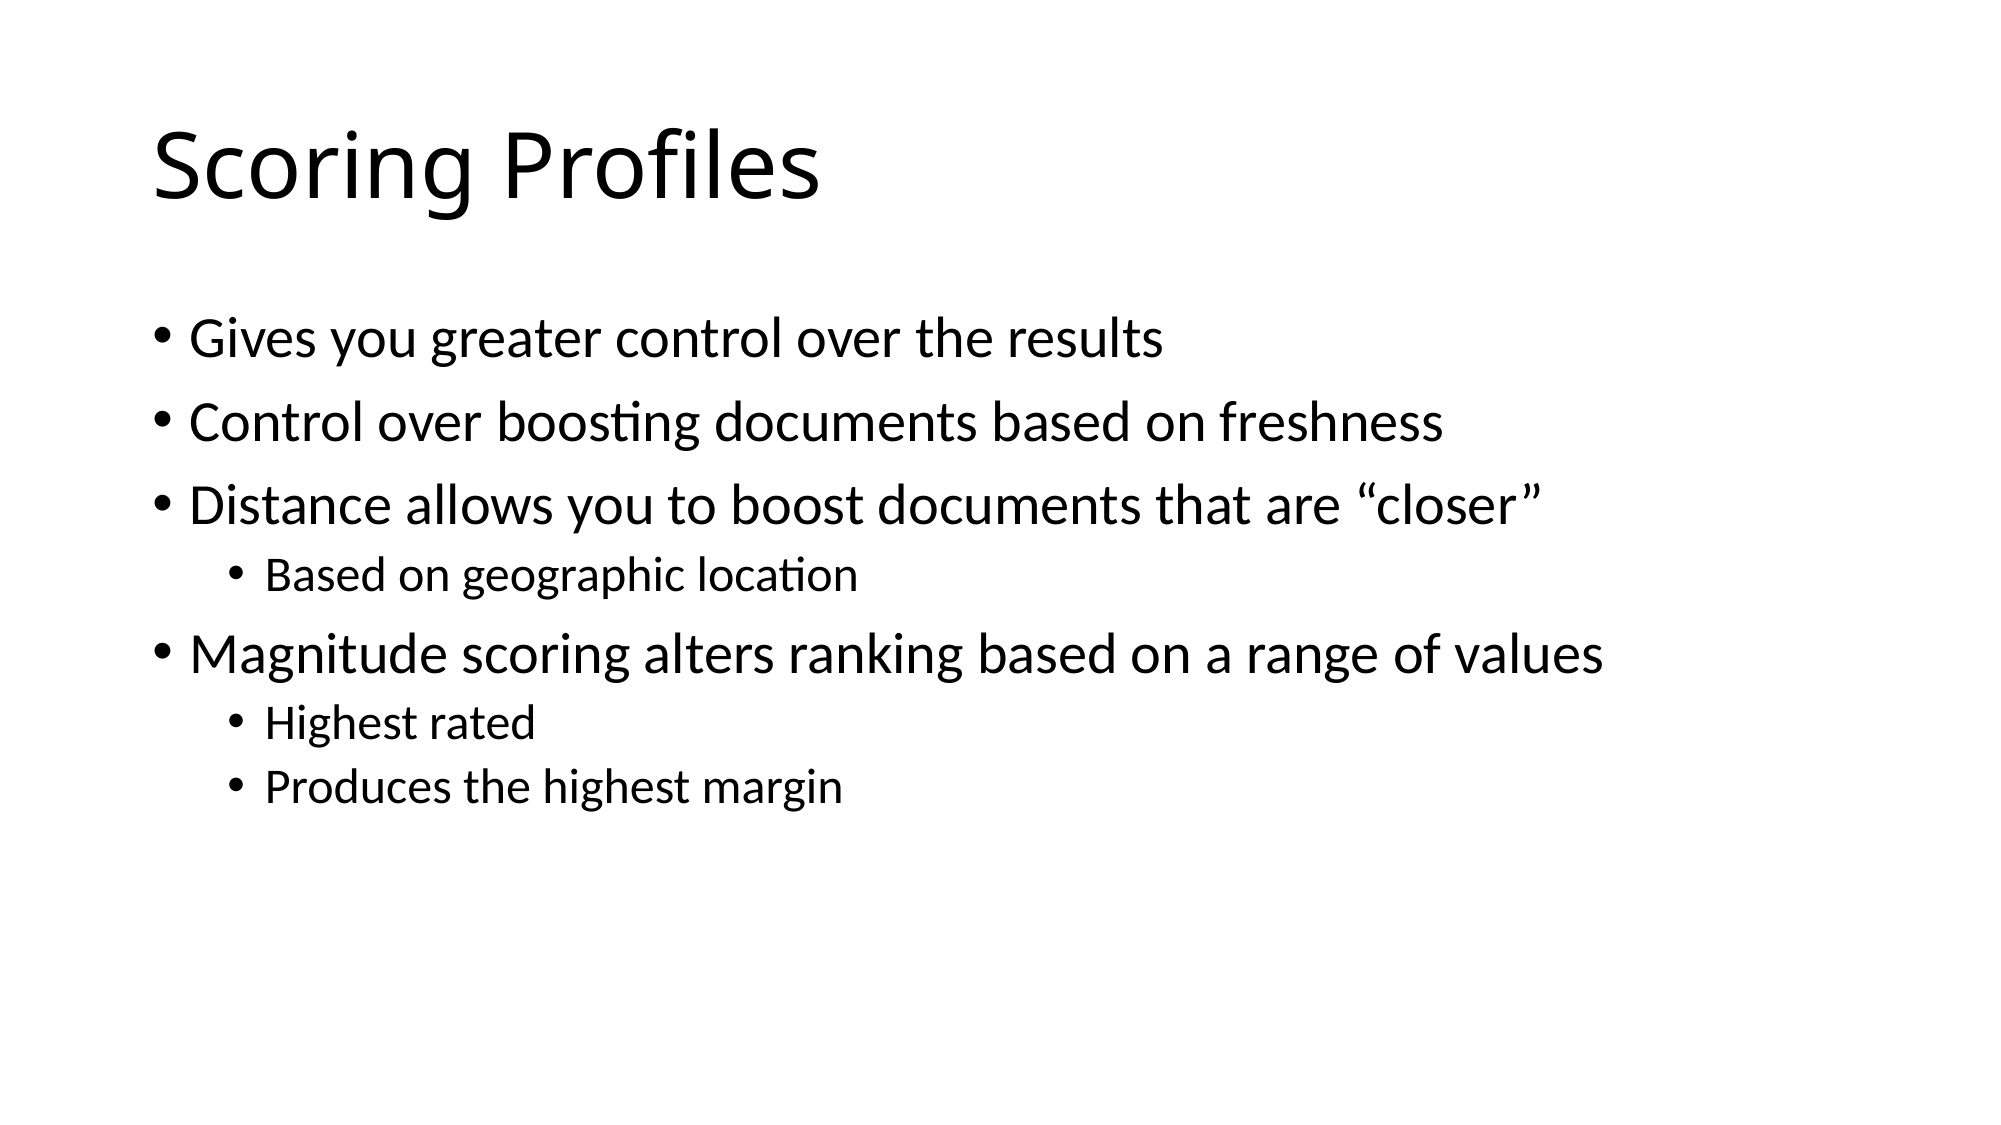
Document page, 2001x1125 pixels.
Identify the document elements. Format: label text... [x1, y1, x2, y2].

title Scoring Profiles [137, 59, 1863, 278]
list Gives you greater control over the results Control over boosting documents based on freshness Distance allows you to boost documents that are “closer” Based on geographic location Magnitude scoring alters ranking based on a range of values Highest rated Produces the highest margin [137, 299, 1863, 1014]
